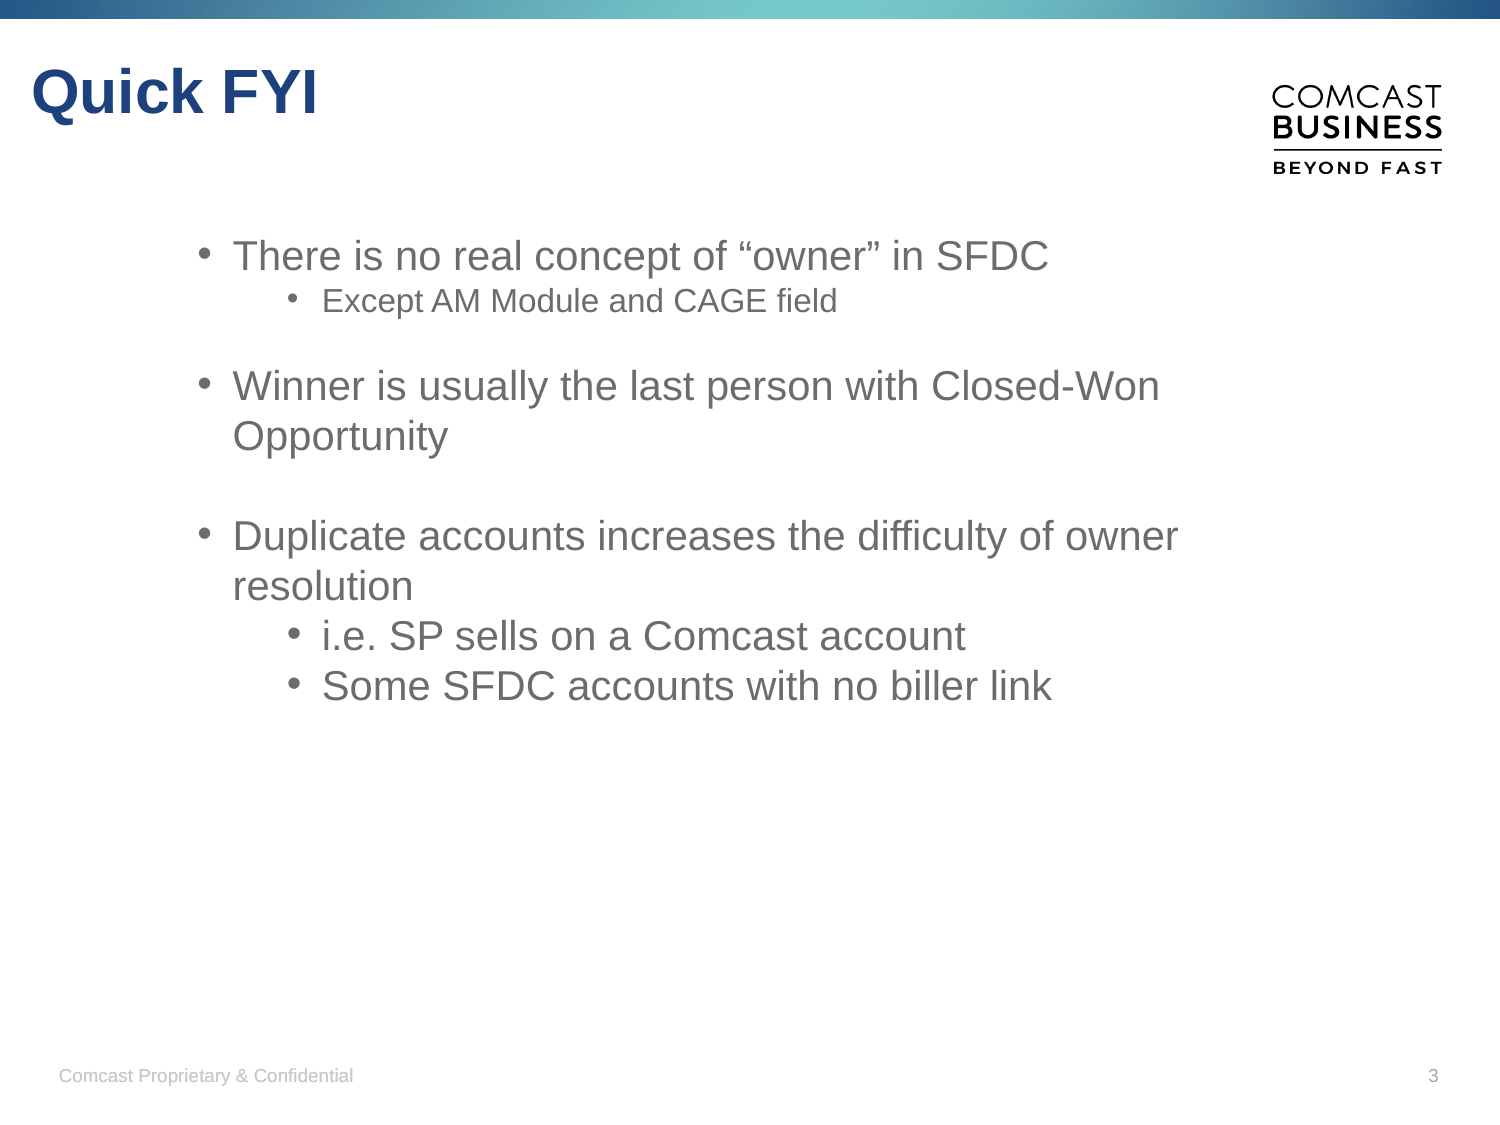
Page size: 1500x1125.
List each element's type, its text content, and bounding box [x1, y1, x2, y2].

title Quick FYI [31, 47, 1254, 131]
text_box There is no real concept of “owner” in SFDC Except AM Module and CAGE field Winner is usually the last person with Closed-Won Opportunity Duplicate accounts increases the difficulty of owner resolution i.e. SP sells on a Comcast account Some SFDC accounts with no biller link [126, 186, 1270, 919]
picture [0, 0, 1500, 19]
